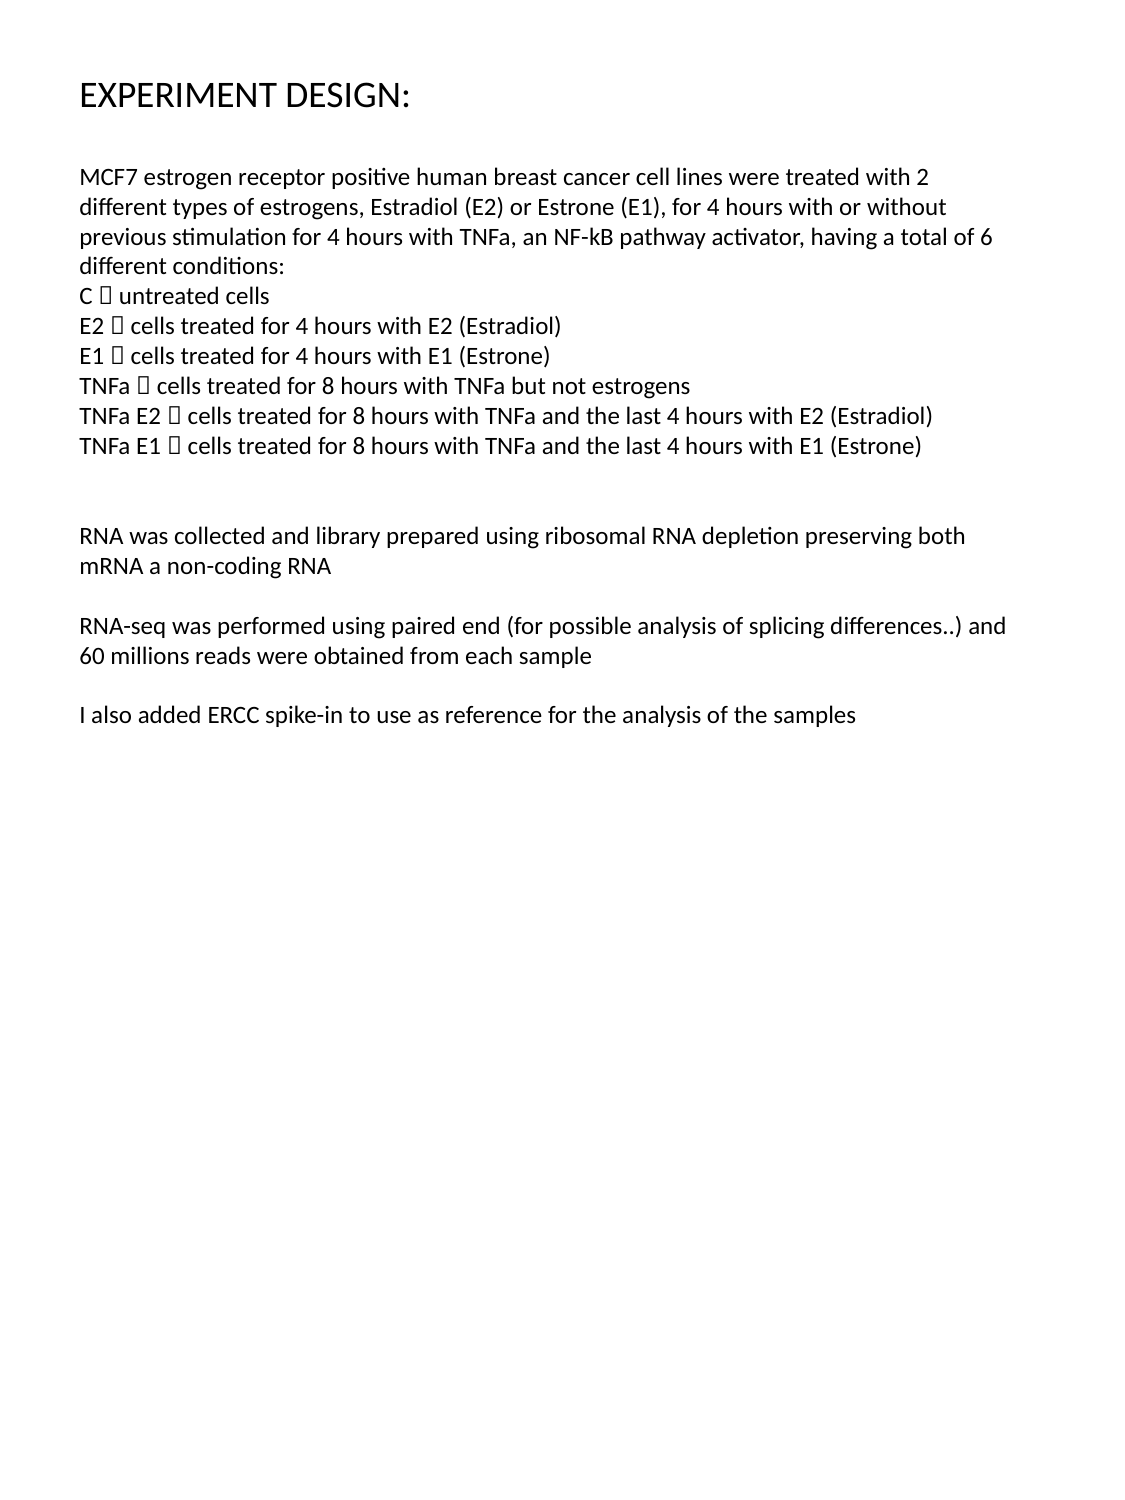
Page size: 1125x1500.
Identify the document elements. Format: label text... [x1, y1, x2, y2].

text_box EXPERIMENT DESIGN: MCF7 estrogen receptor positive human breast cancer cell lines were treated with 2 different types of estrogens, Estradiol (E2) or Estrone (E1), for 4 hours with or without previous stimulation for 4 hours with TNFa, an NF-kB pathway activator, having a total of 6 different conditions: C  untreated cells E2  cells treated for 4 hours with E2 (Estradiol) E1  cells treated for 4 hours with E1 (Estrone) TNFa  cells treated for 8 hours with TNFa but not estrogens TNFa E2  cells treated for 8 hours with TNFa and the last 4 hours with E2 (Estradiol) TNFa E1  cells treated for 8 hours with TNFa and the last 4 hours with E1 (Estrone) RNA was collected and library prepared using ribosomal RNA depletion preserving both mRNA a non-coding RNA RNA-seq was performed using paired end (for possible analysis of splicing differences..) and 60 millions reads were obtained from each sample I also added ERCC spike-in to use as reference for the analysis of the samples [64, 62, 1033, 737]
